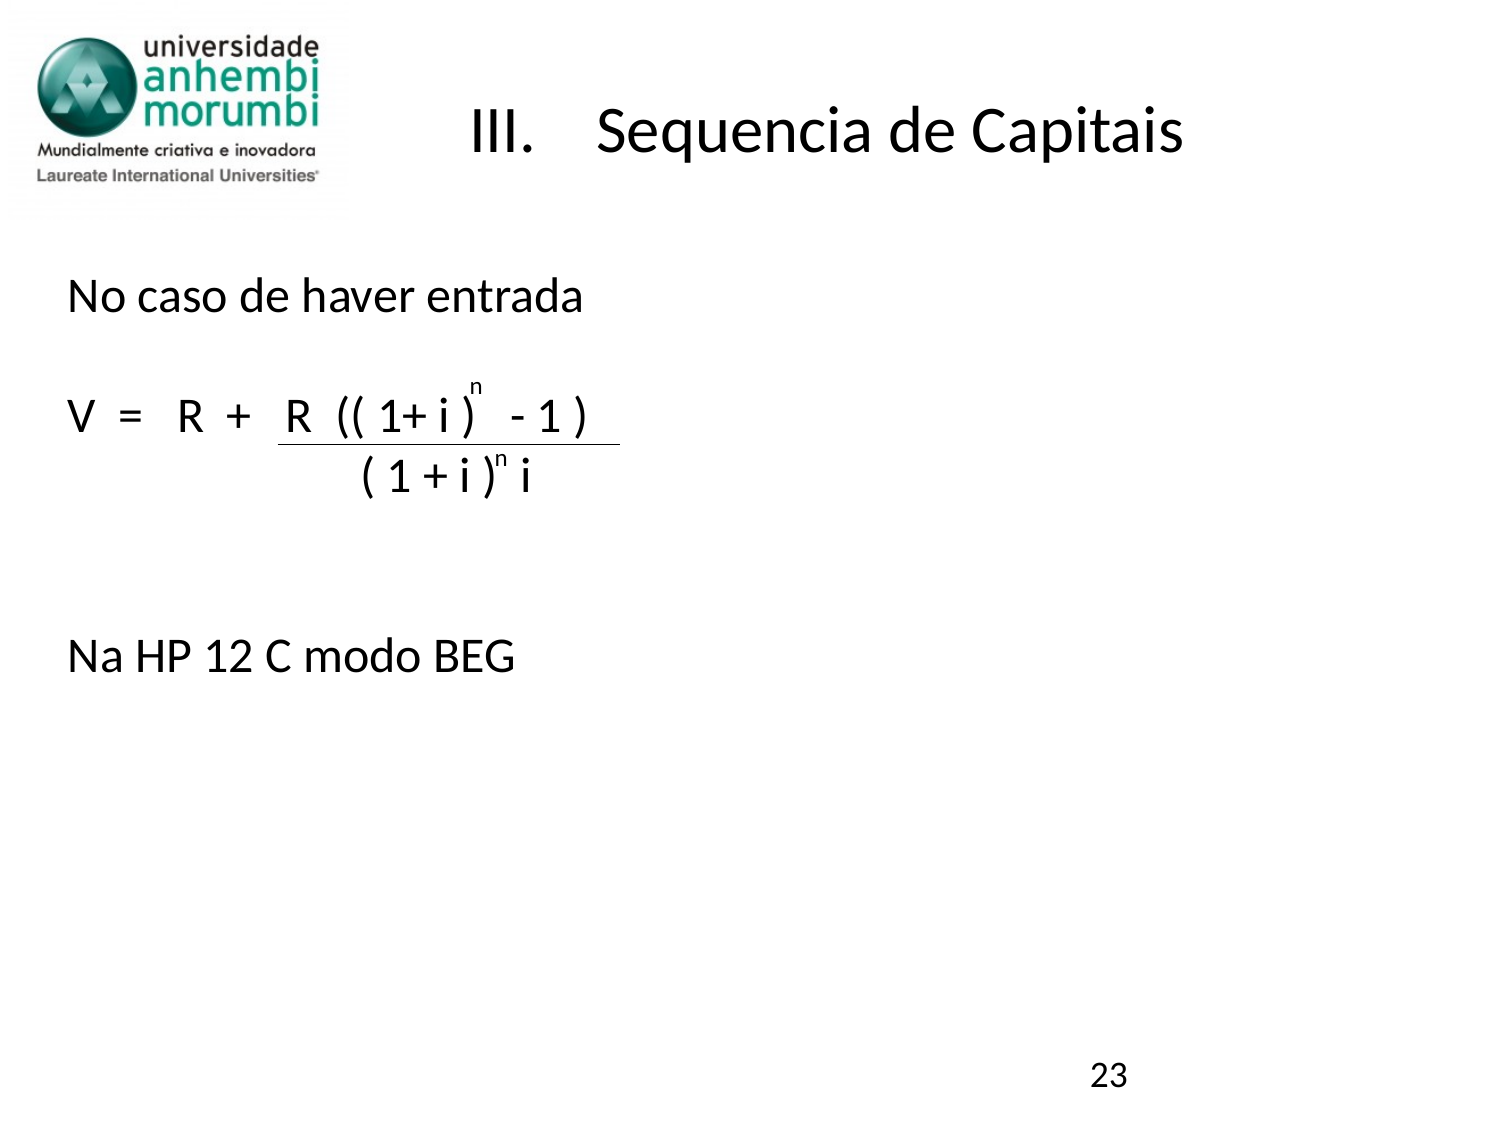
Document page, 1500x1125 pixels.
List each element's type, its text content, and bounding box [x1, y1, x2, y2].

text_box n [479, 434, 529, 443]
text_box III. Sequencia de Capitais [353, 78, 1500, 208]
slide_number 23 [1074, 1042, 1425, 1103]
text_box n [479, 452, 529, 479]
picture [8, 0, 349, 221]
text_box n [454, 361, 504, 407]
text_box No caso de haver entrada V = R + R (( 1+ i ) - 1 ) ( 1 + i ) i Na HP 12 C modo BEG [53, 255, 1412, 691]
